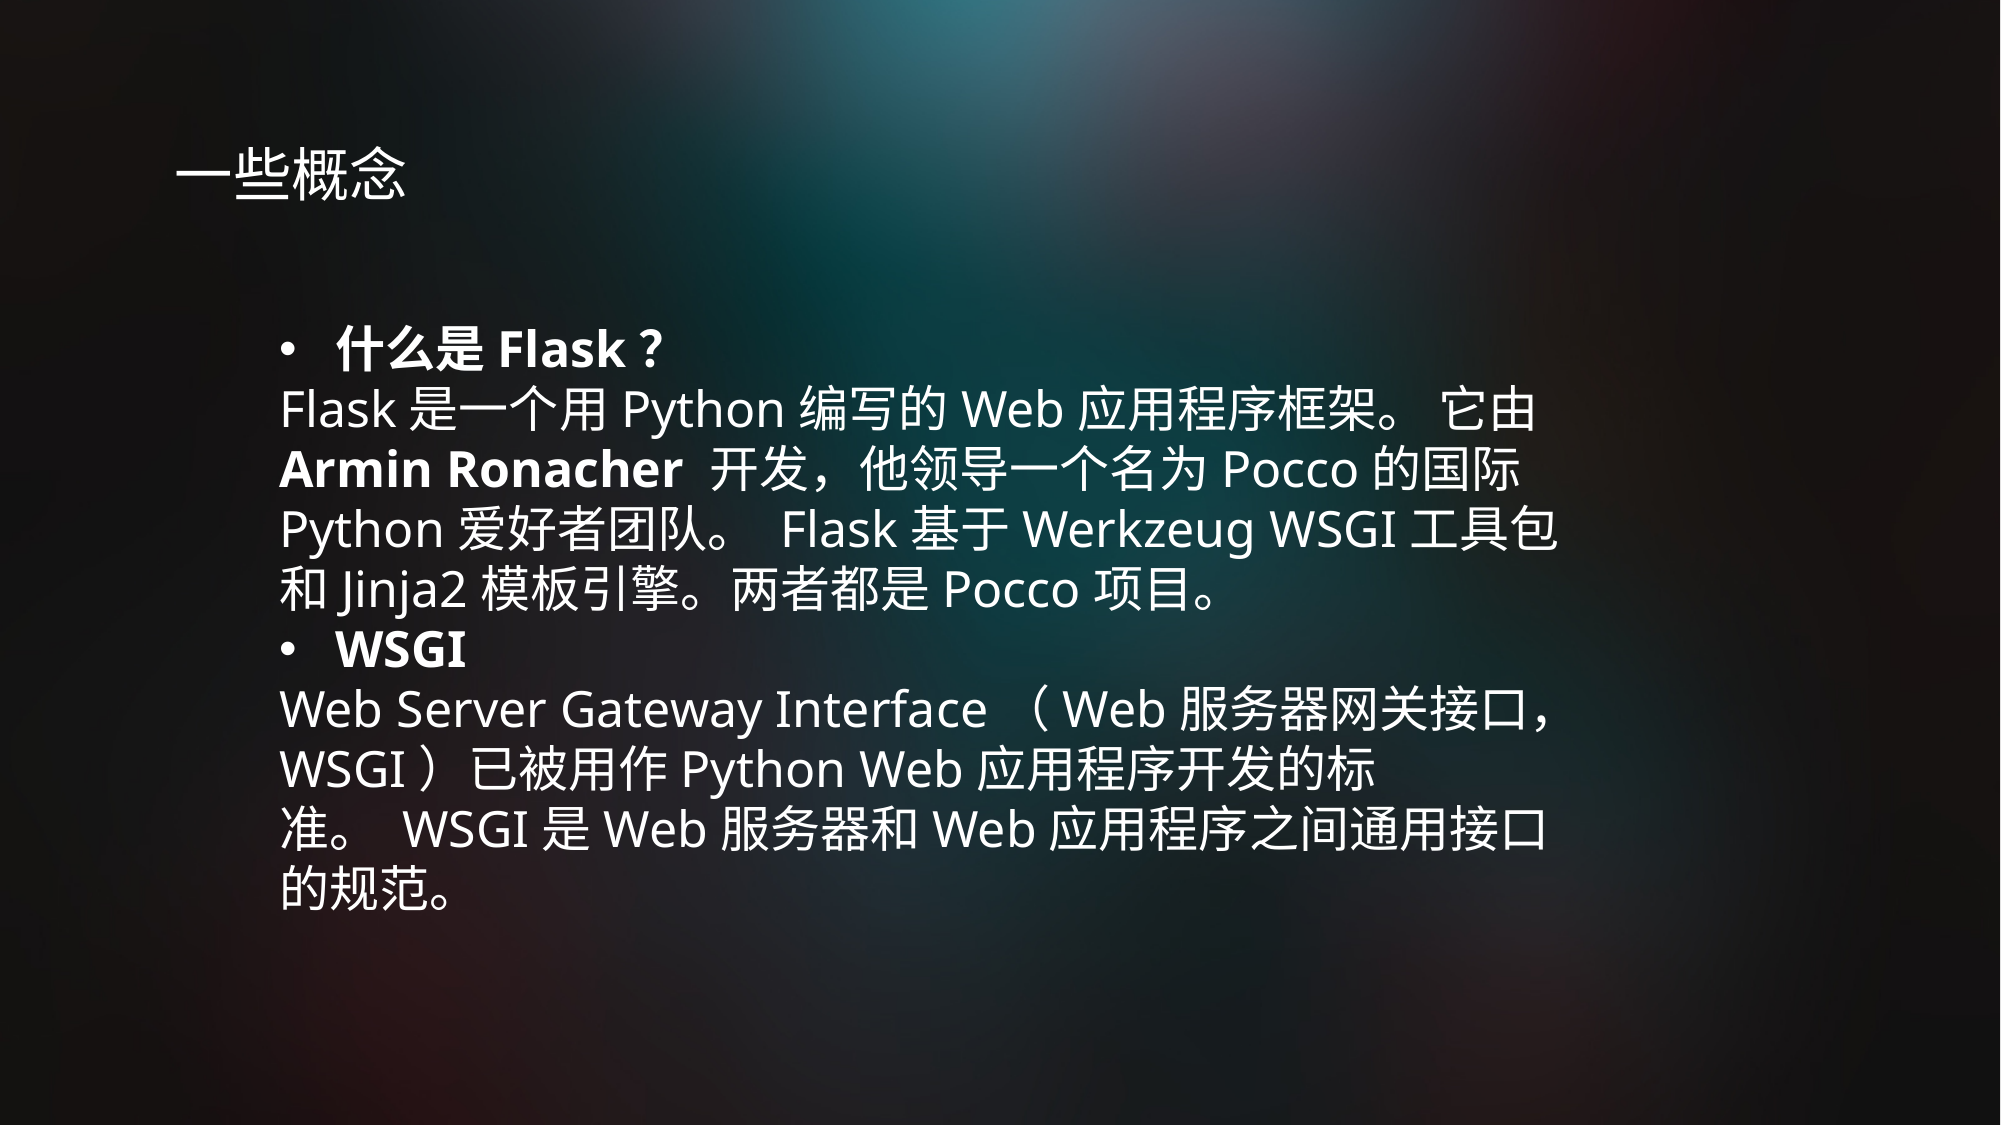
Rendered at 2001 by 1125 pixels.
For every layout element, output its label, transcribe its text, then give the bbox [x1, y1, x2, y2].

text_box 一些概念 [160, 130, 424, 216]
picture [0, 0, 2001, 1125]
text_box 什么是Flask？ Flask是一个用Python编写的Web应用程序框架。 它由 Armin Ronacher 开发，他领导一个名为Pocco的国际Python爱好者团队。 Flask基于Werkzeug WSGI工具包和Jinja2模板引擎。两者都是Pocco项目。 WSGI Web Server Gateway Interface（Web服务器网关接口，WSGI）已被用作Python Web应用程序开发的标准。 WSGI是Web服务器和Web应用程序之间通用接口的规范。 [264, 310, 1593, 926]
